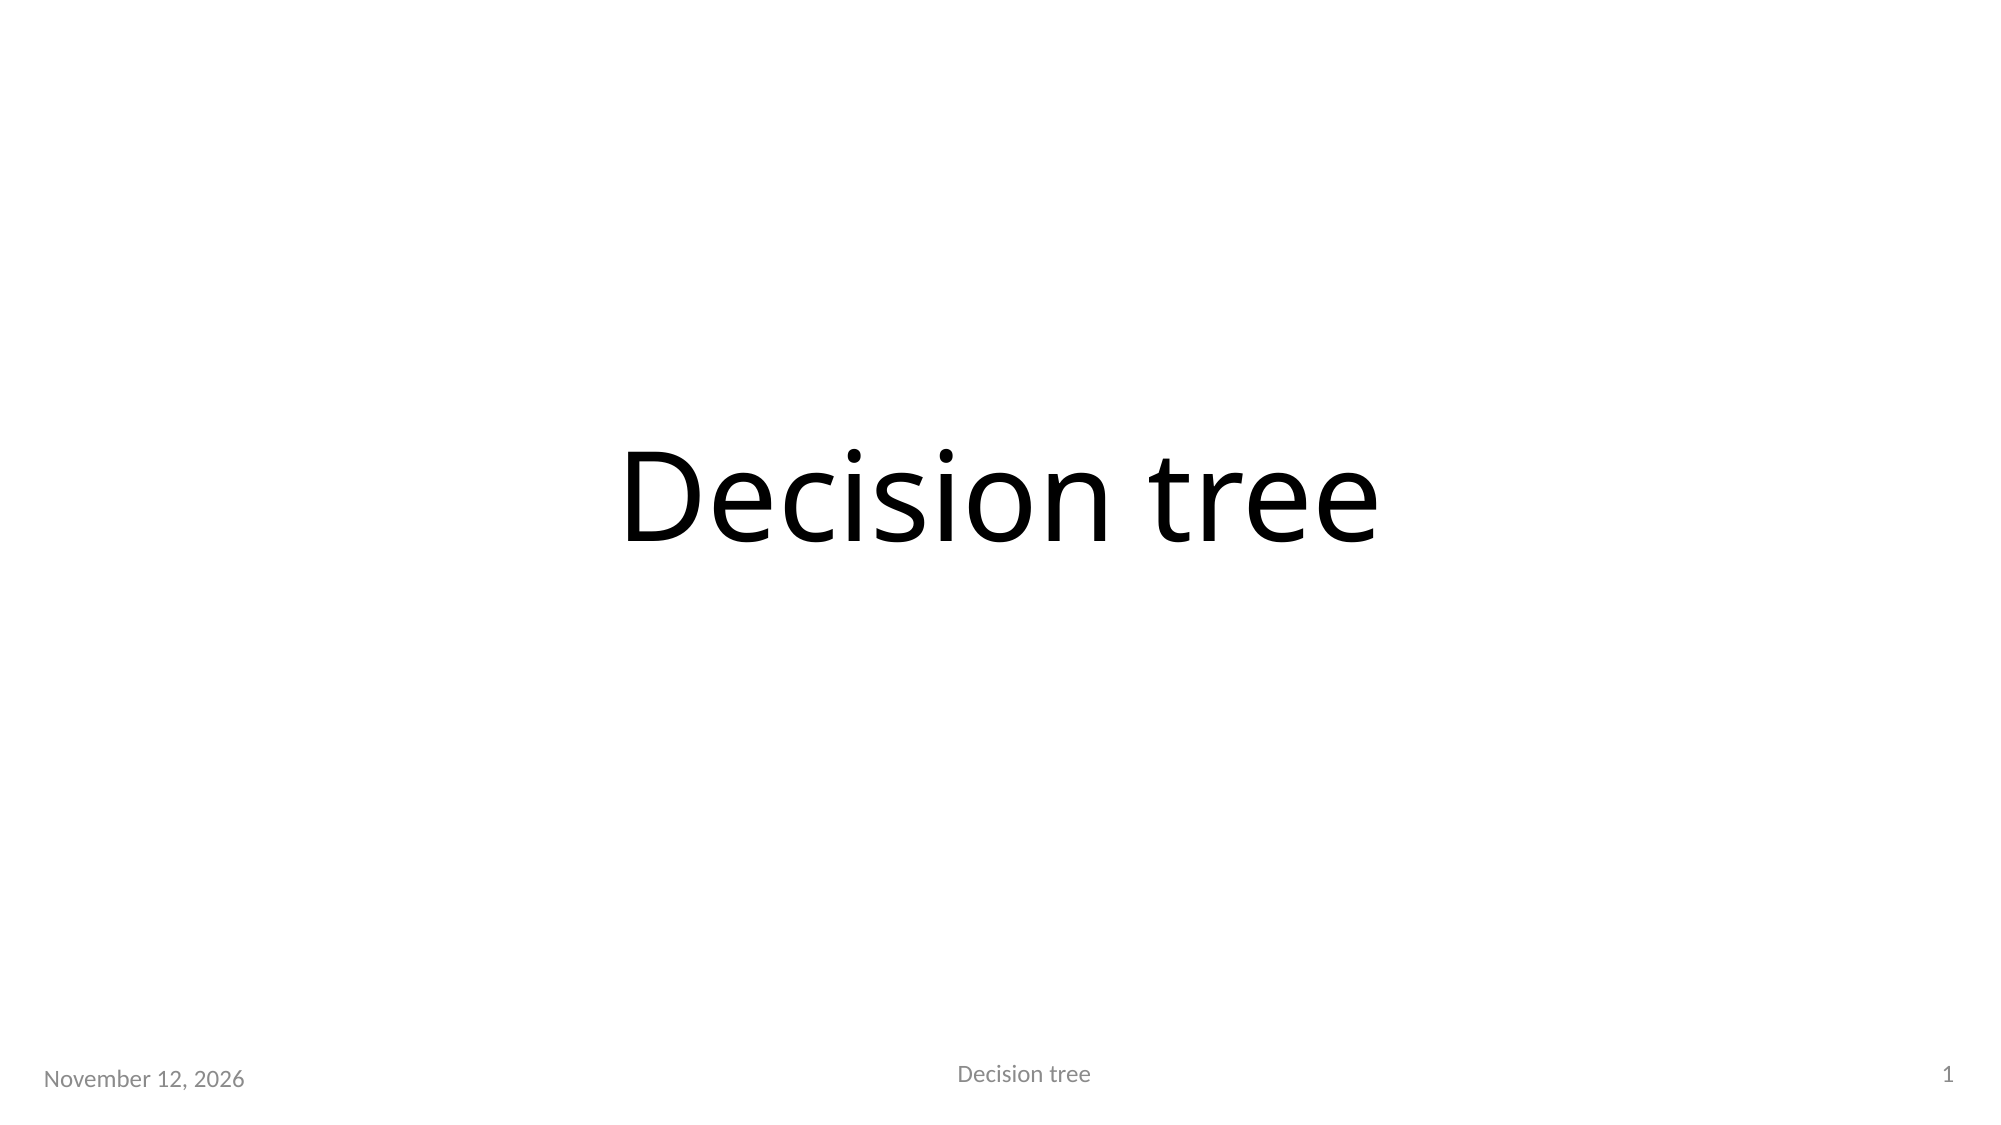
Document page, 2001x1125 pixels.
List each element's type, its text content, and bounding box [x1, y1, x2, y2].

title Decision tree [249, 184, 1750, 576]
slide_number 1 [1717, 1042, 1970, 1103]
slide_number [29, 1047, 332, 1108]
footer Decision tree [350, 1042, 1699, 1103]
